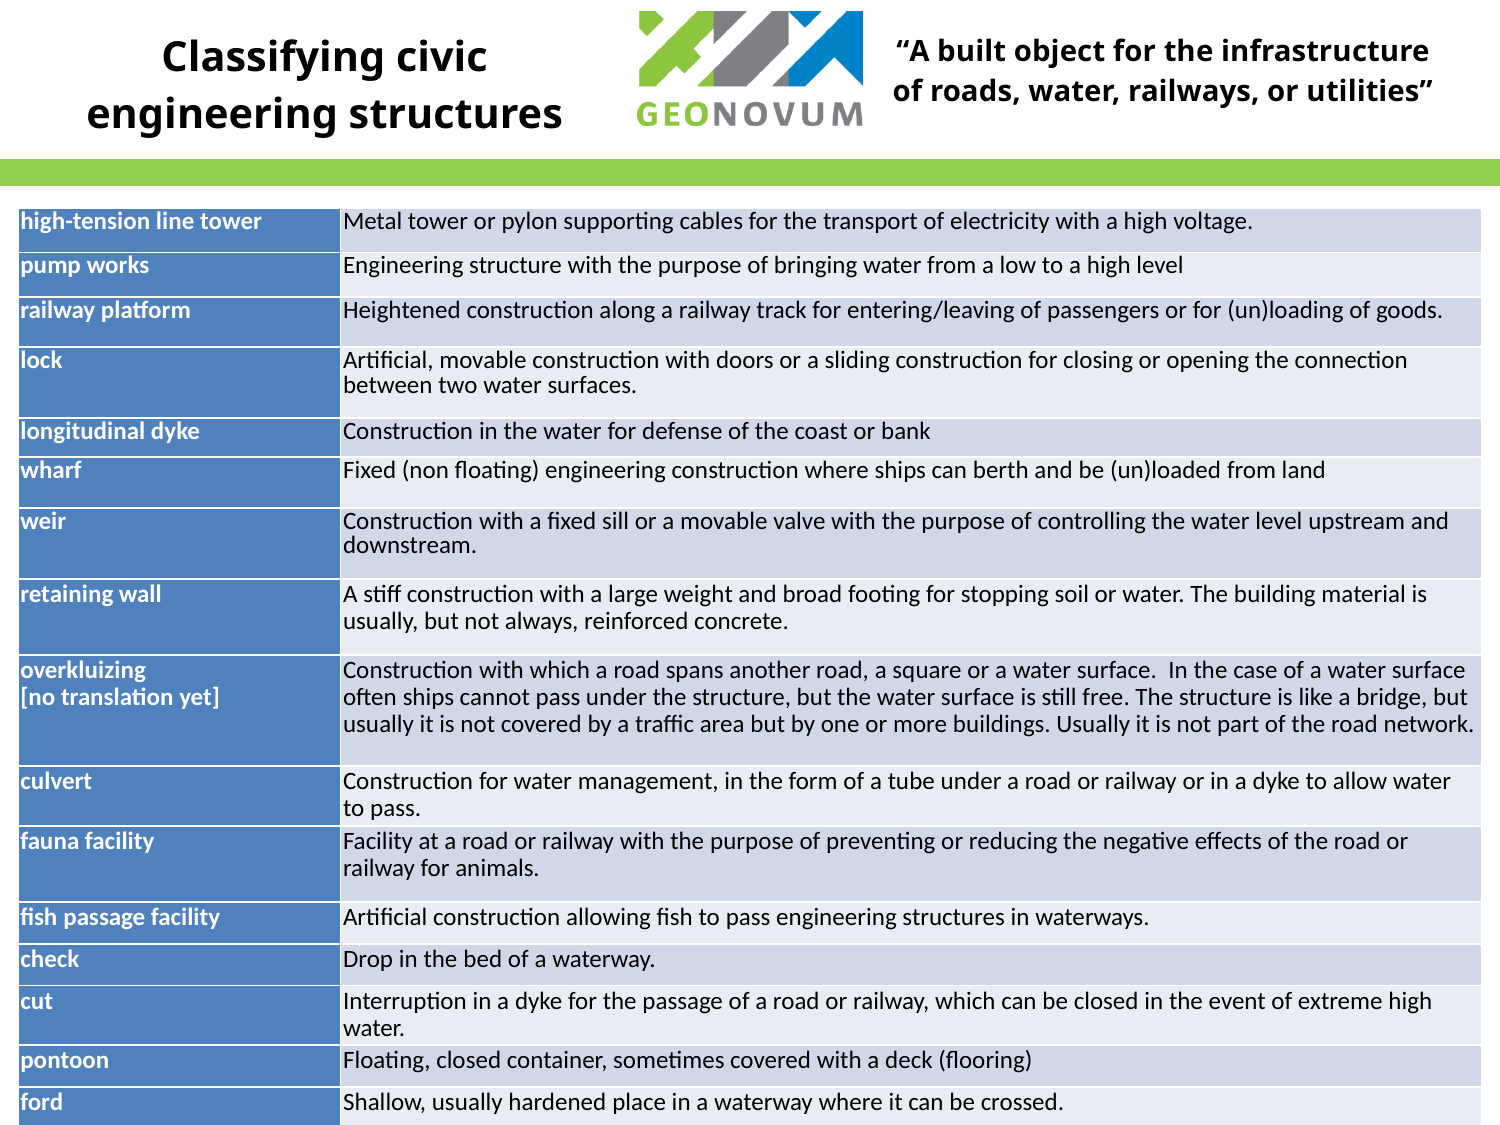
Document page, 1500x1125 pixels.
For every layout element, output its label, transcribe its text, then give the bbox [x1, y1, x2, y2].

picture [637, 11, 863, 126]
table_cell Artificial construction allowing fish to pass engineering structures in waterways. [341, 903, 1481, 943]
table_header high-tension line tower [19, 209, 340, 252]
table_cell Fixed (non floating) engineering construction where ships can berth and be (un)loaded from land [341, 458, 1481, 507]
table_cell Engineering structure with the purpose of bringing water from a low to a high level [341, 253, 1481, 296]
table_cell Artificial, movable construction with doors or a sliding construction for closing or opening the connection between two water surfaces. [341, 348, 1481, 417]
table_cell Construction for water management, in the form of a tube under a road or railway or in a dyke to allow water to pass. [341, 767, 1481, 825]
table_cell Heightened construction along a railway track for entering/leaving of passengers or for (un)loading of goods. [341, 298, 1481, 346]
table_cell ford [19, 1088, 340, 1125]
table_cell A stiff construction with a large weight and broad footing for stopping soil or water. The building material is usually, but not always, reinforced concrete. [341, 580, 1481, 654]
text_box “A built object for the infrastructure of roads, water, railways, or utilities” [868, 5, 1459, 136]
table_cell Construction with a fixed sill or a movable valve with the purpose of controlling the water level upstream and downstream. [341, 509, 1481, 578]
table_cell pump works [19, 253, 340, 296]
table_cell wharf [19, 458, 340, 507]
table_cell check [19, 945, 340, 985]
table_cell Shallow, usually hardened place in a waterway where it can be crossed. [341, 1088, 1481, 1125]
table_cell fauna facility [19, 827, 340, 901]
table_cell railway platform [19, 298, 340, 346]
table_cell Facility at a road or railway with the purpose of preventing or reducing the negative effects of the road or railway for animals. [341, 827, 1481, 901]
table_header Metal tower or pylon supporting cables for the transport of electricity with a high voltage. [341, 209, 1481, 252]
table_cell retaining wall [19, 580, 340, 654]
table_cell Interruption in a dyke for the passage of a road or railway, which can be closed in the event of extreme high water. [341, 986, 1481, 1044]
table_cell overkluizing [no translation yet] [19, 656, 340, 765]
table_cell lock [19, 348, 340, 417]
table_cell fish passage facility [19, 903, 340, 943]
table_cell cut [19, 986, 340, 1044]
table_cell weir [19, 509, 340, 578]
table_cell longitudinal dyke [19, 419, 340, 456]
table_cell Construction with which a road spans another road, a square or a water surface. In the case of a water surface often ships cannot pass under the structure, but the water surface is still free. The structure is like a bridge, but usually it is not covered by a traffic area but by one or more buildings. Usually it is not part of the road network. [341, 656, 1481, 765]
table_cell Floating, closed container, sometimes covered with a deck (flooring) [341, 1046, 1481, 1086]
table_cell Drop in the bed of a waterway. [341, 945, 1481, 985]
table_cell Construction in the water for defense of the coast or bank [341, 419, 1481, 456]
table_cell culvert [19, 767, 340, 825]
title Classifying civic engineering structures [29, 19, 621, 149]
table_cell pontoon [19, 1046, 340, 1086]
